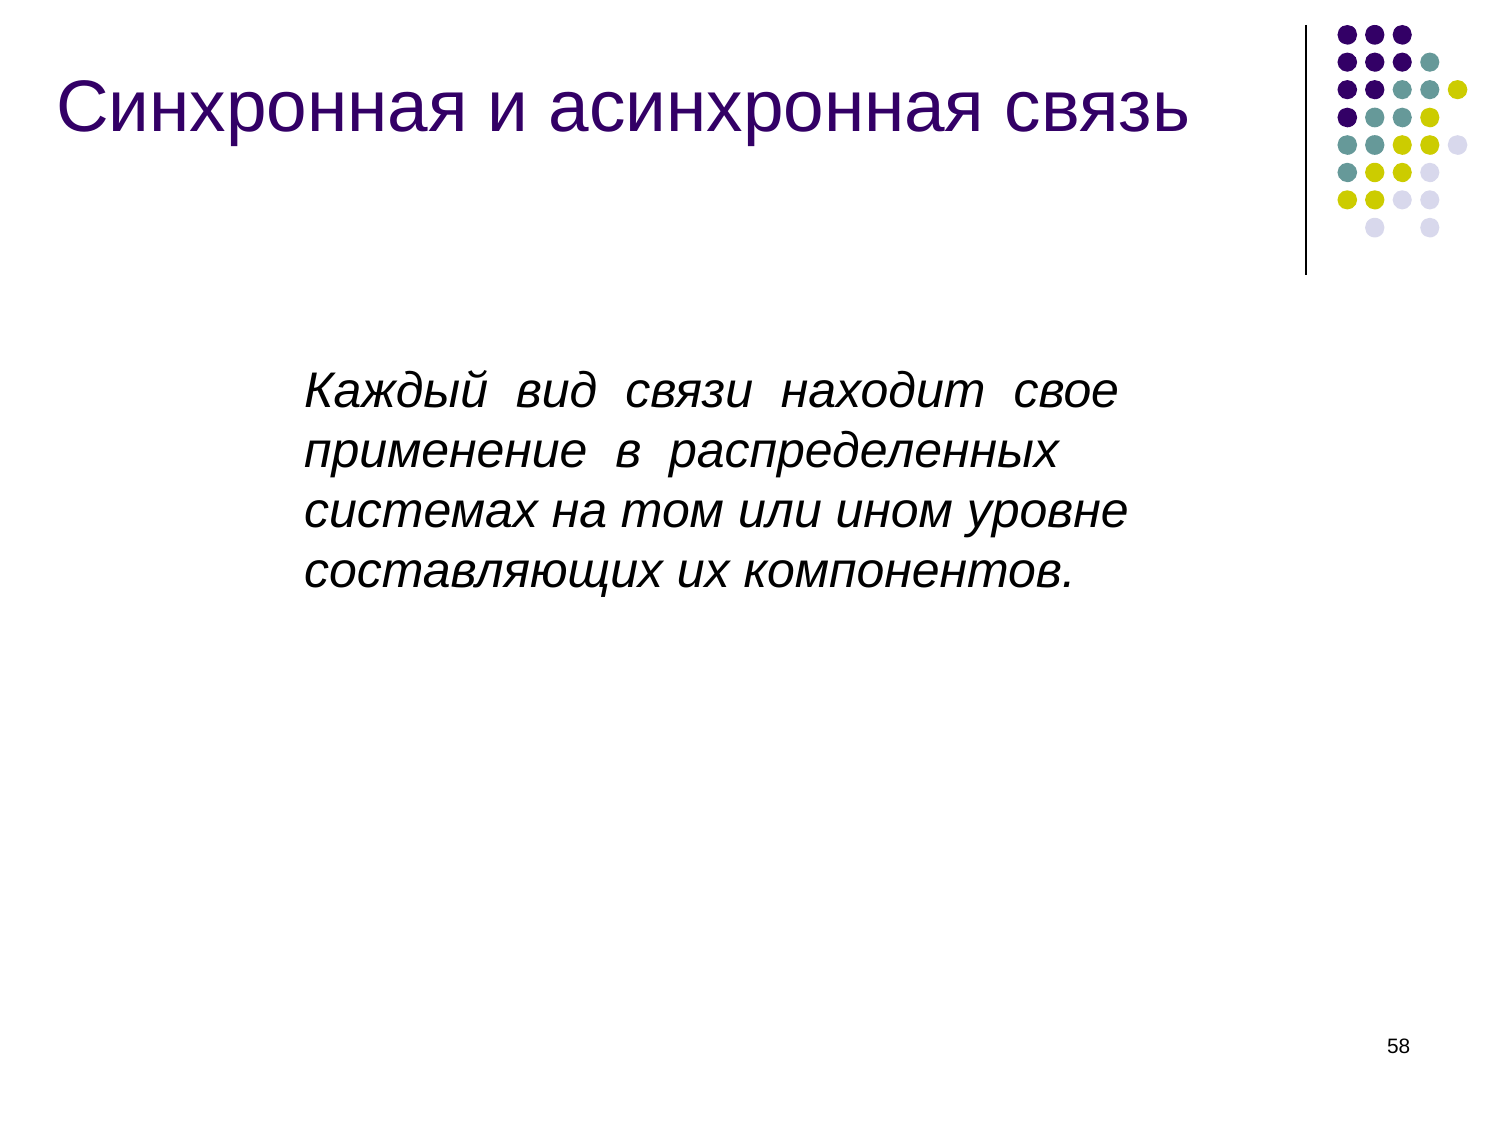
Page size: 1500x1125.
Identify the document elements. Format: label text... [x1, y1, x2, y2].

text_box Каждый вид связи находит свое применение в распределенных системах на том или ином уровне составляющих их компонентов. [289, 349, 1152, 605]
title Синхронная и асинхронная связь [41, 31, 1279, 154]
slide_number ‹#› [1074, 1025, 1425, 1100]
